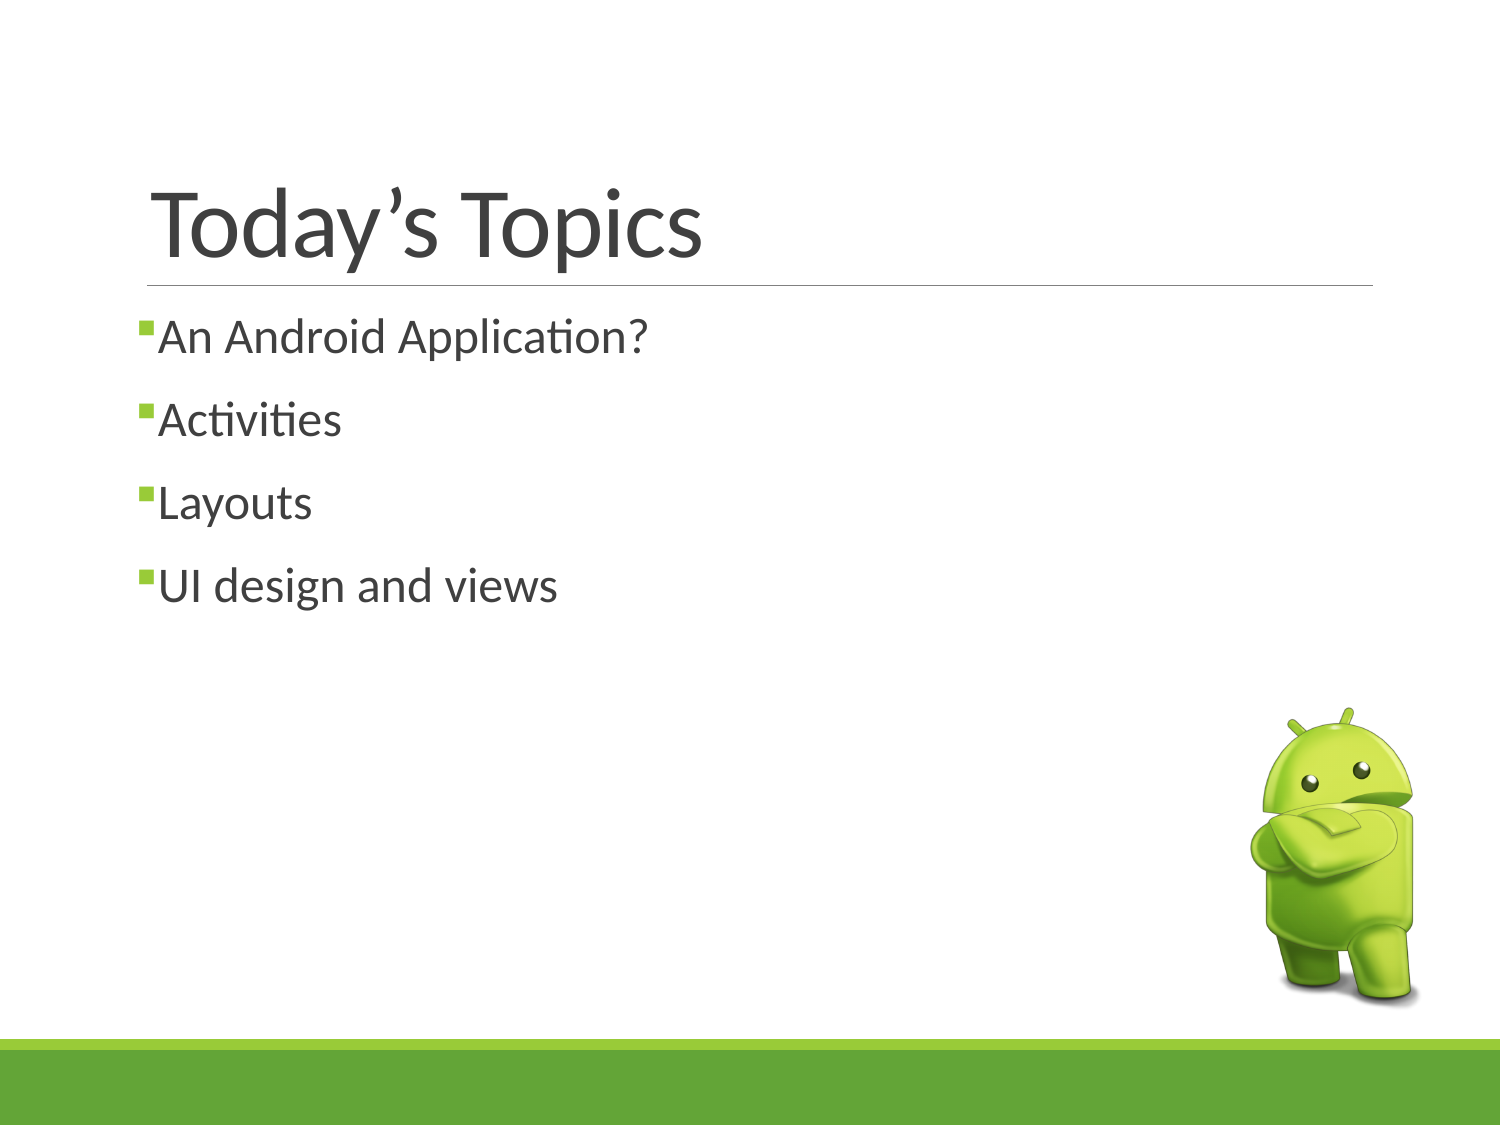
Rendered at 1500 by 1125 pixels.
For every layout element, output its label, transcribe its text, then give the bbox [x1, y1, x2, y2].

list An Android Application? Activities Layouts UI design and views [135, 302, 1373, 963]
title Today’s Topics [135, 47, 1373, 285]
picture [1186, 704, 1500, 1019]
